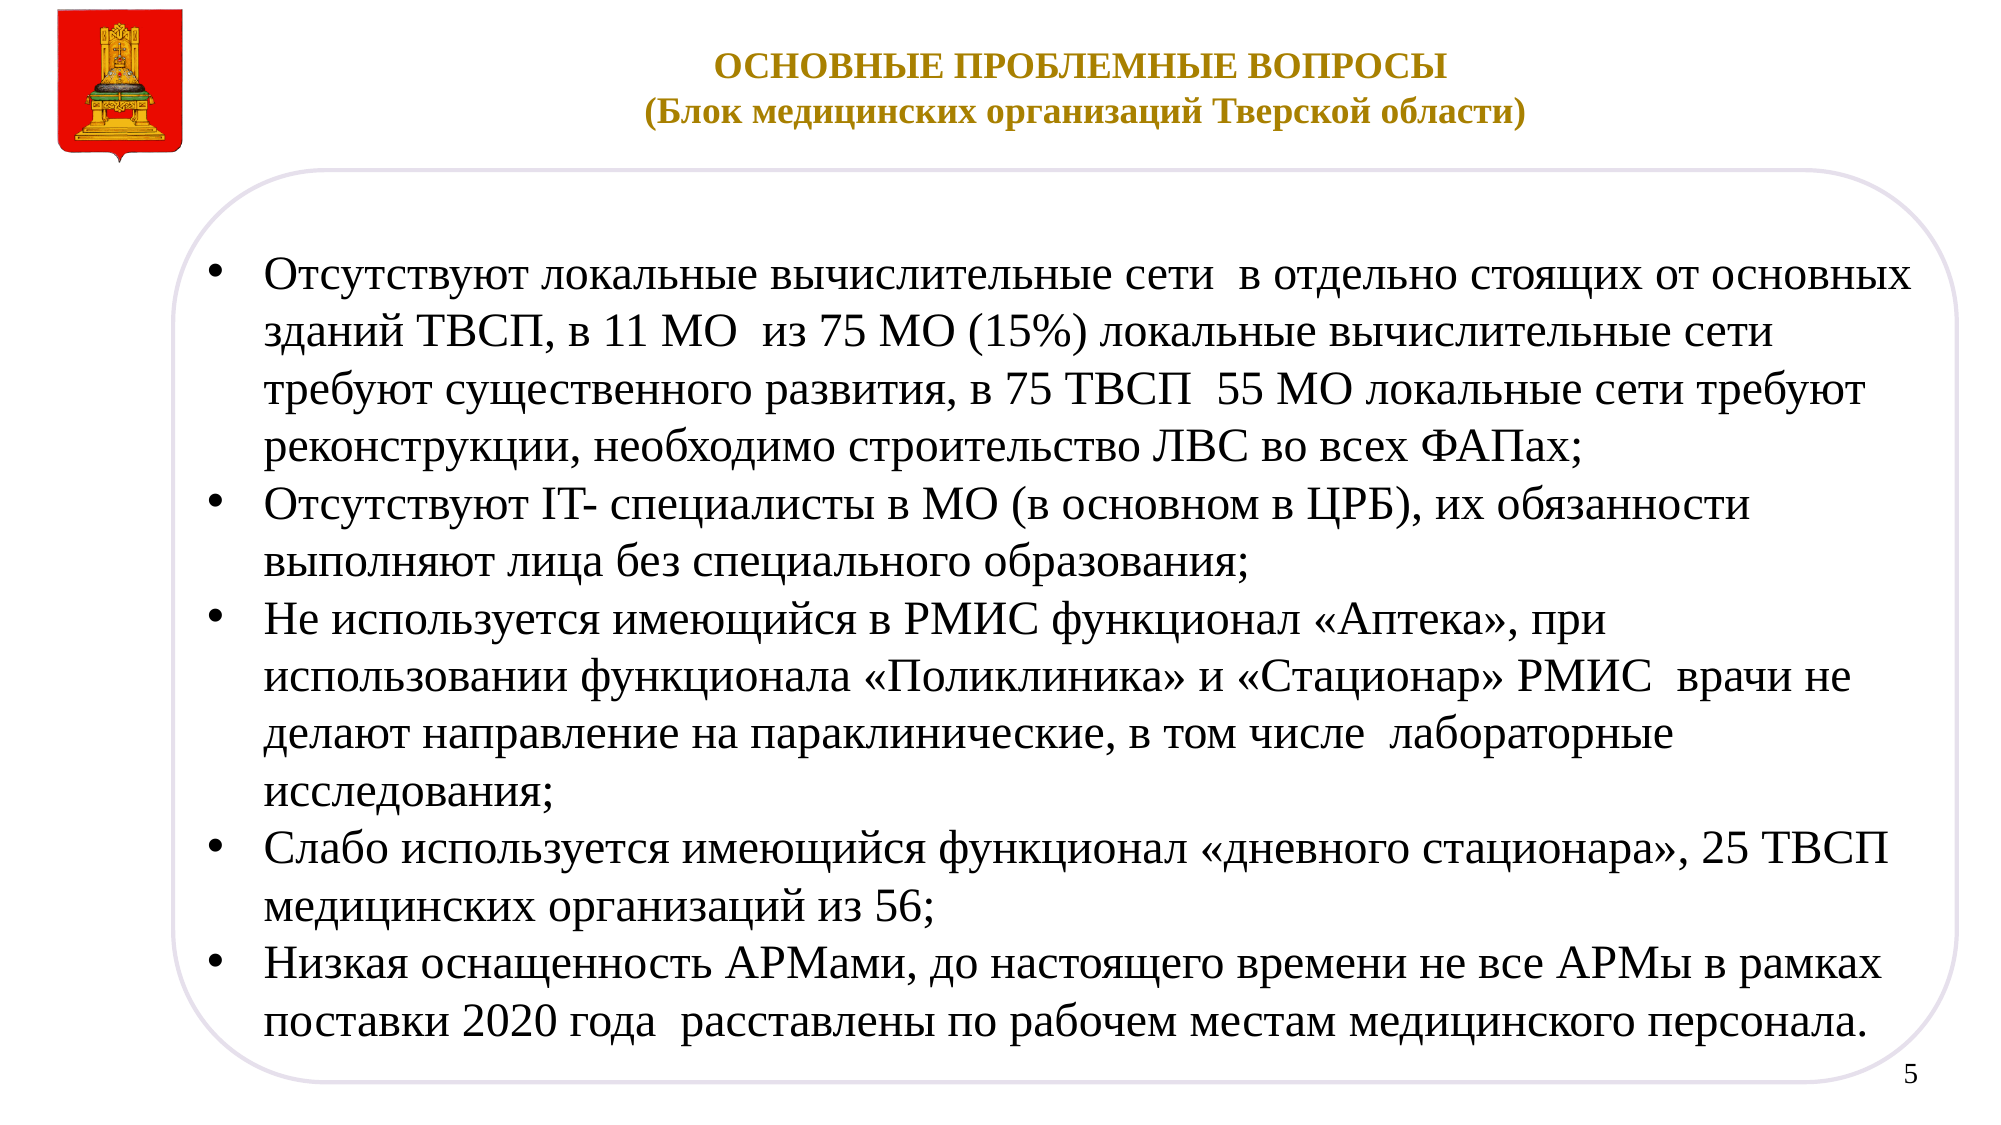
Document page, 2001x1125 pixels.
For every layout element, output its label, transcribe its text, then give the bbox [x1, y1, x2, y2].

text_box [198, 168, 1932, 234]
text_box [233, 1054, 1897, 1085]
text_box Отсутствуют локальные вычислительные сети в отдельно стоящих от основных зданий ТВСП, в 11 МО из 75 МО (15%) локальные вычислительные сети требуют существенного развития, в 75 ТВСП 55 МО локальные сети требуют реконструкции, необходимо строительство ЛВС во всех ФАПах; Отсутствуют IT- специалисты в МО (в основном в ЦРБ), их обязанности выполняют лица без специального образования; Не используется имеющийся в РМИС функционал «Аптека», при использовании функционала «Поликлиника» и «Стационар» РМИС врачи не делают направление на параклинические, в том числе лабораторные исследования; Слабо используется имеющийся функционал «дневного стационара», 25 ТВСП медицинских организаций из 56; Низкая оснащенность АРМами, до настоящего времени не все АРМы в рамках поставки 2020 года расставлены по рабочем местам медицинского персонала. [192, 234, 1938, 1054]
text_box ОСНОВНЫЕ ПРОБЛЕМНЫЕ ВОПРОСЫ (Блок медицинских организаций Тверской области) [421, 22, 1750, 149]
text_box 5 [1826, 1054, 1934, 1097]
text_box [171, 244, 192, 1008]
text_box [1938, 244, 1959, 1008]
picture [54, 1, 192, 171]
